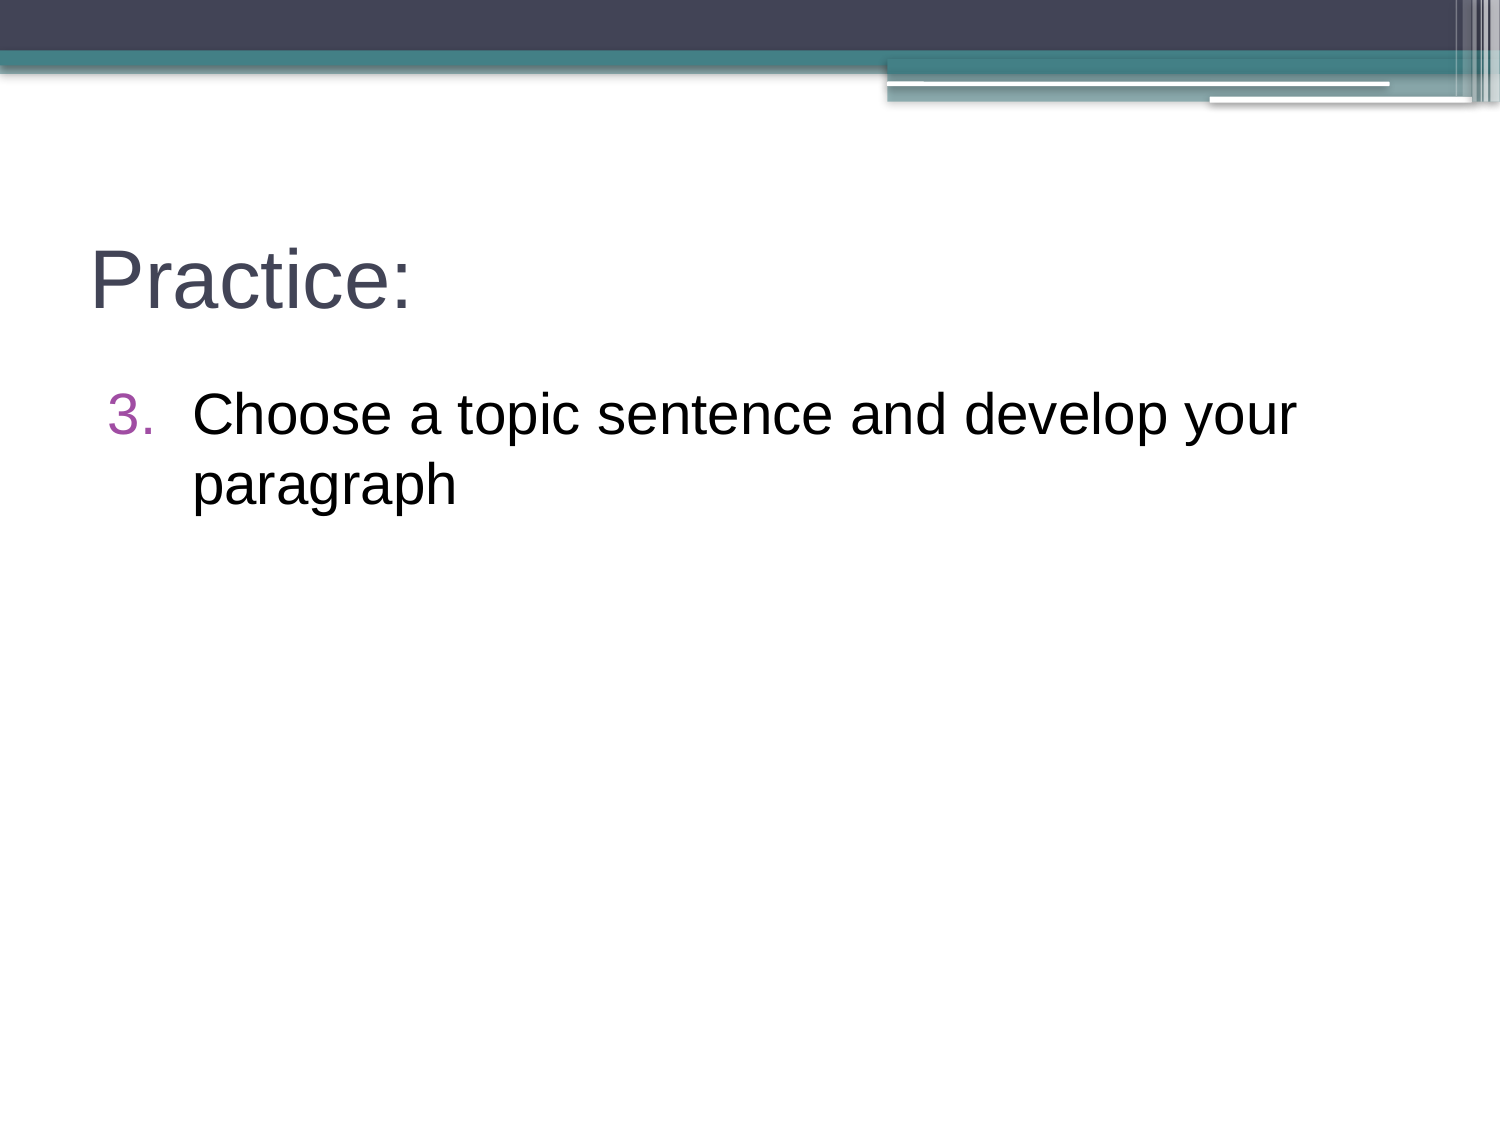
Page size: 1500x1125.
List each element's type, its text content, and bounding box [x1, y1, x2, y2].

list Choose a topic sentence and develop your paragraph [75, 368, 1425, 1079]
title Practice: [75, 187, 1425, 363]
